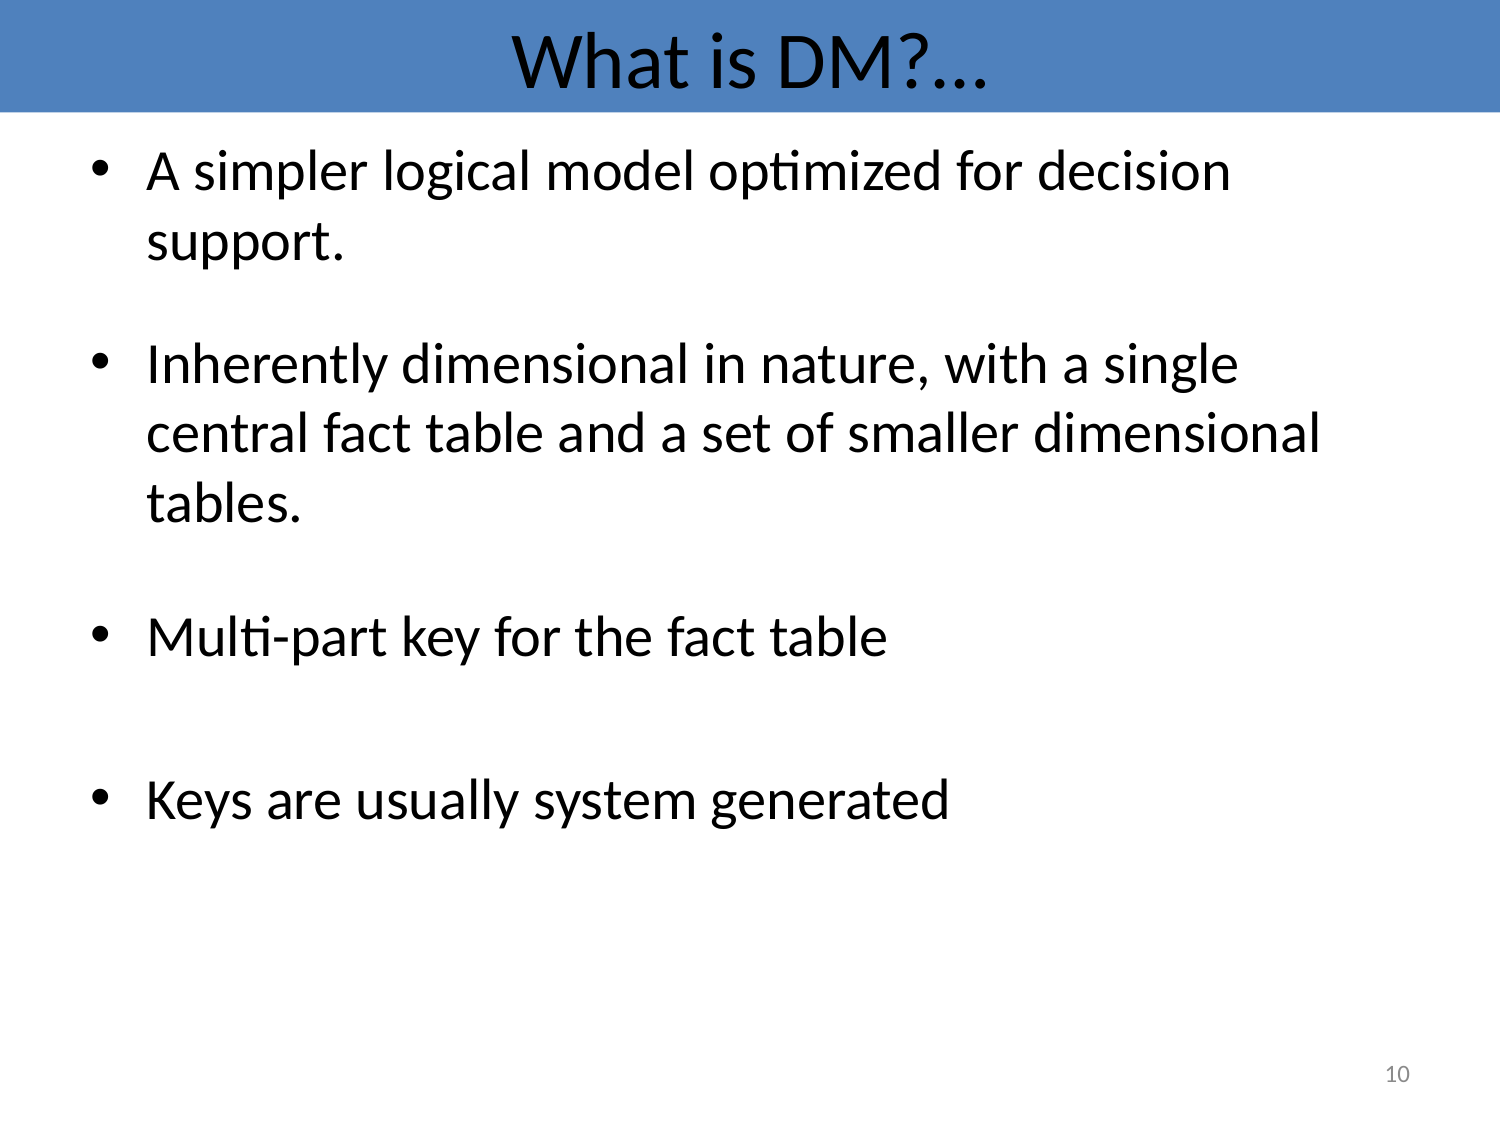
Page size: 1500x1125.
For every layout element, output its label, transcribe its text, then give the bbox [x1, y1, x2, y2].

title What is DM?… [0, 0, 1500, 113]
list A simpler logical model optimized for decision support. Inherently dimensional in nature, with a single central fact table and a set of smaller dimensional tables. Multi-part key for the fact table Keys are usually system generated [75, 125, 1425, 1013]
slide_number 10 [1074, 1042, 1425, 1103]
